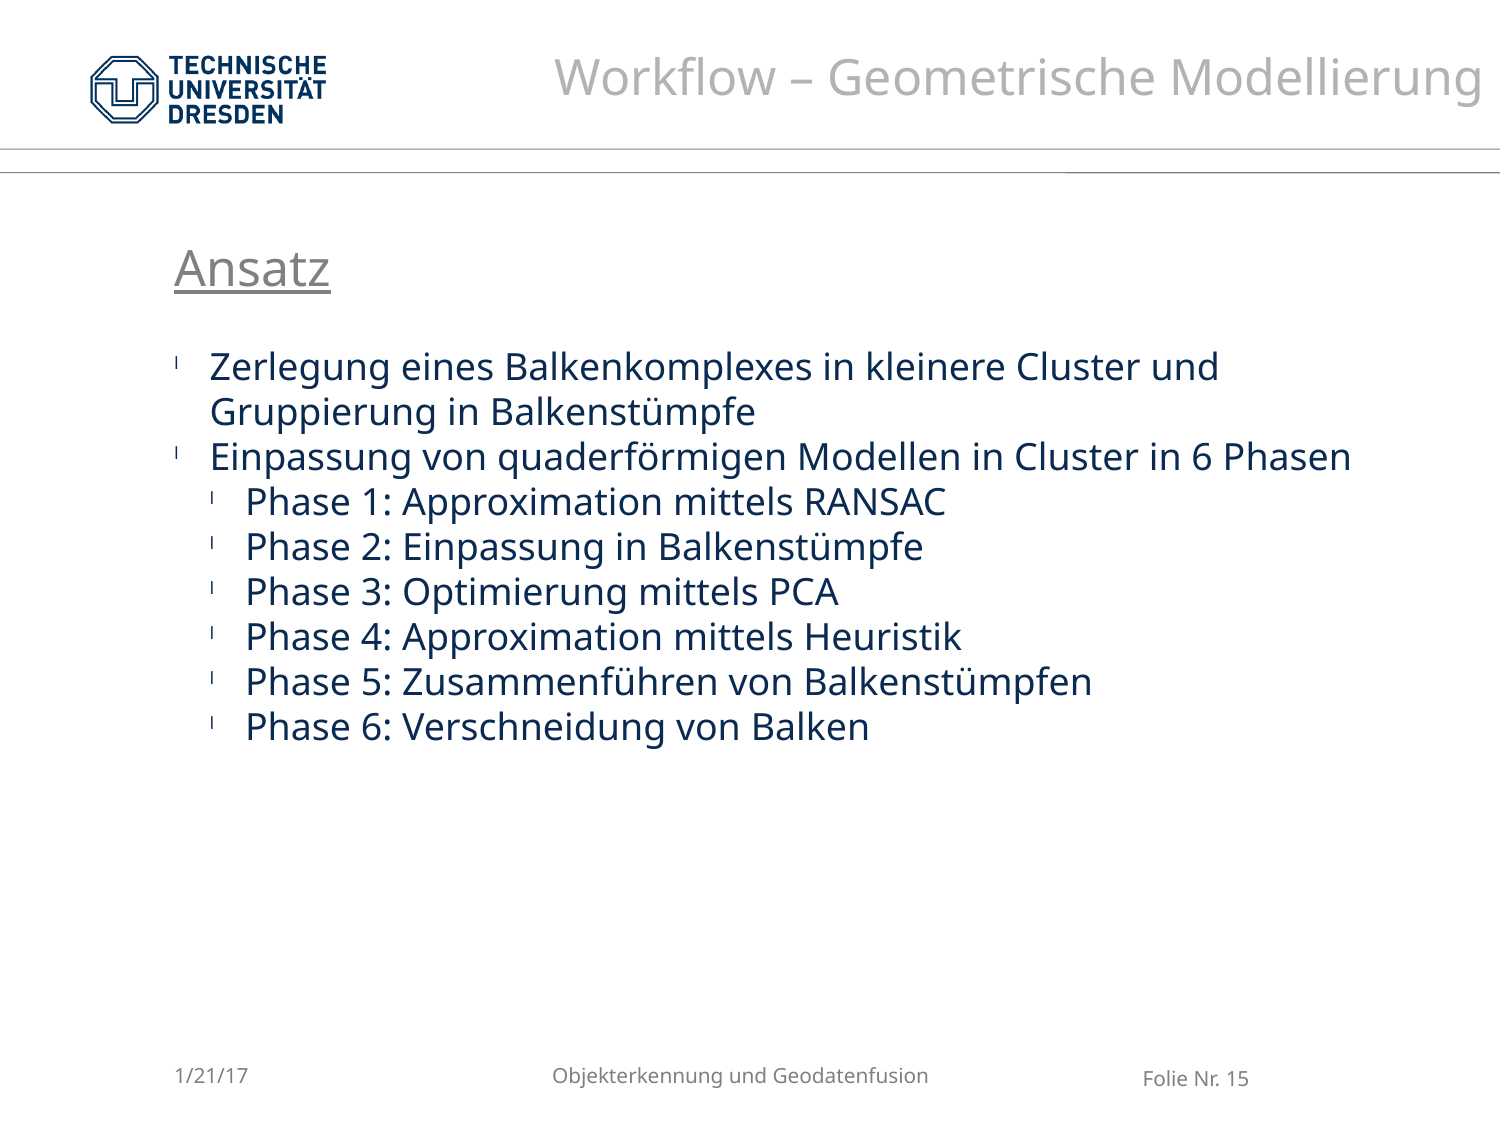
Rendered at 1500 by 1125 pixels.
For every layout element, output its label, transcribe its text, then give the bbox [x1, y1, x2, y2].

text_box Ansatz [159, 172, 1500, 360]
text_box Workflow – Geometrische Modellierung [465, 37, 1500, 173]
picture [90, 54, 326, 124]
text_box 1/21/17 [159, 1045, 509, 1106]
text_box Zerlegung eines Balkenkomplexes in kleinere Cluster und Gruppierung in Balkenstümpfe Einpassung von quaderförmigen Modellen in Cluster in 6 Phasen Phase 1: Approximation mittels RANSAC Phase 2: Einpassung in Balkenstümpfe Phase 3: Optimierung mittels PCA Phase 4: Approximation mittels Heuristik Phase 5: Zusammenführen von Balkenstümpfen Phase 6: Verschneidung von Balken [159, 290, 1384, 976]
